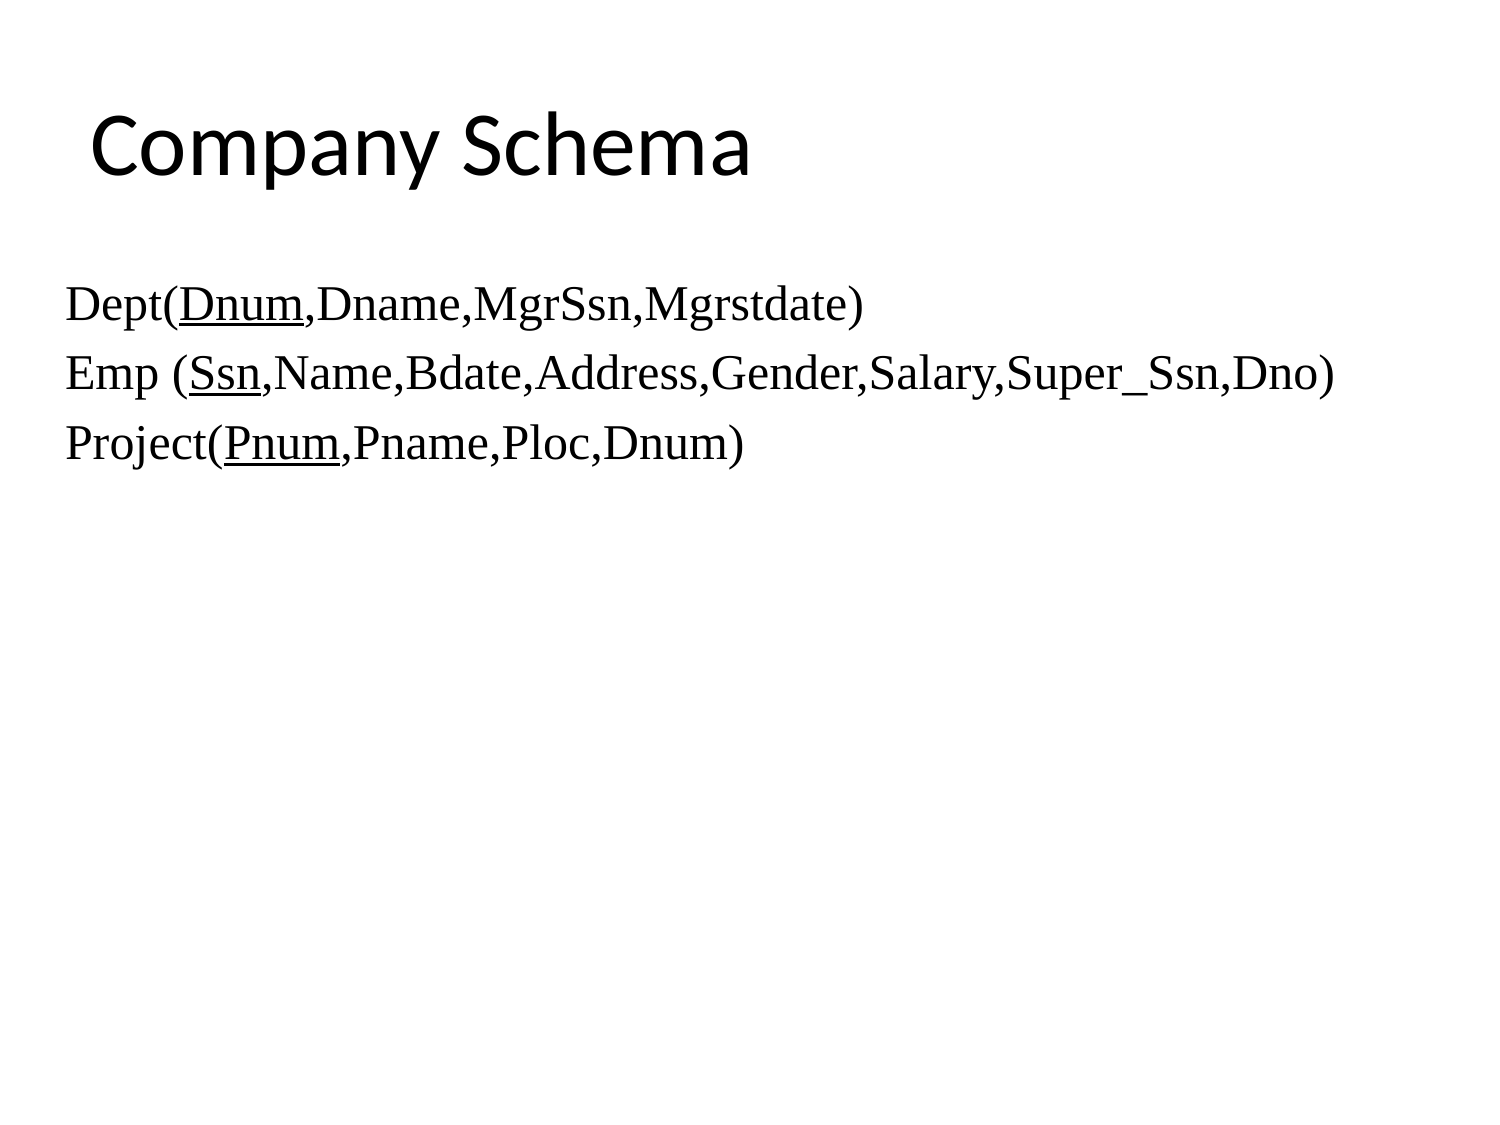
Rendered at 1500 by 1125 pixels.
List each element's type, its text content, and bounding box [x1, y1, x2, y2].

list Dept(Dnum,Dname,MgrSsn,Mgrstdate) Emp (Ssn,Name,Bdate,Address,Gender,Salary,Super_Ssn,Dno) Project(Pnum,Pname,Ploc,Dnum) [50, 262, 1500, 1005]
title Company Schema [75, 45, 1425, 233]
